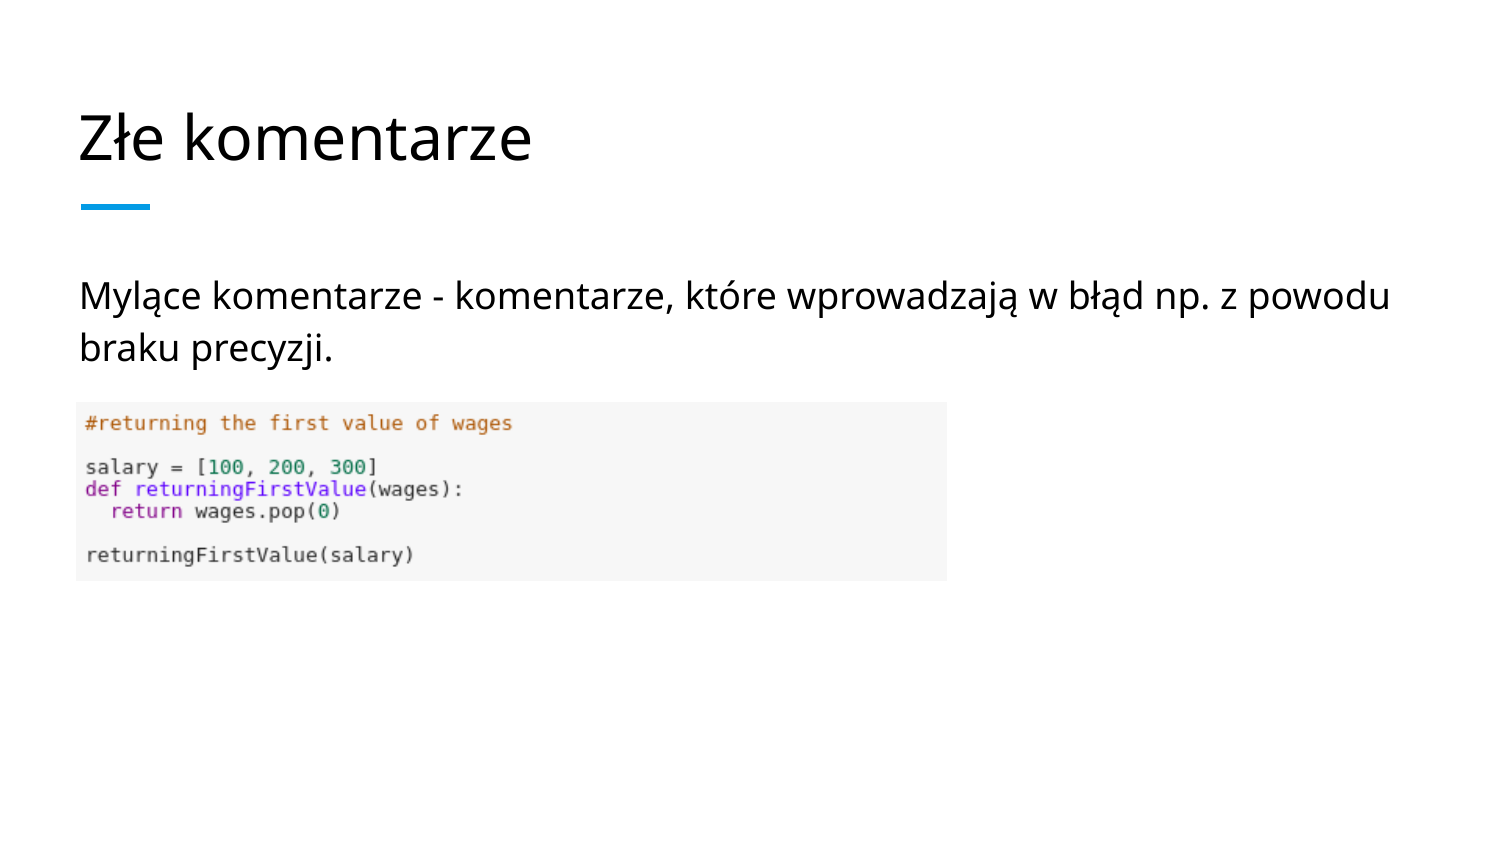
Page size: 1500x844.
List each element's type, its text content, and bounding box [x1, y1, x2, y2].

picture [75, 401, 947, 581]
list Mylące komentarze - komentarze, które wprowadzają w błąd np. z powodu braku precyzji. [63, 250, 1437, 756]
title Złe komentarze [63, 75, 1437, 188]
